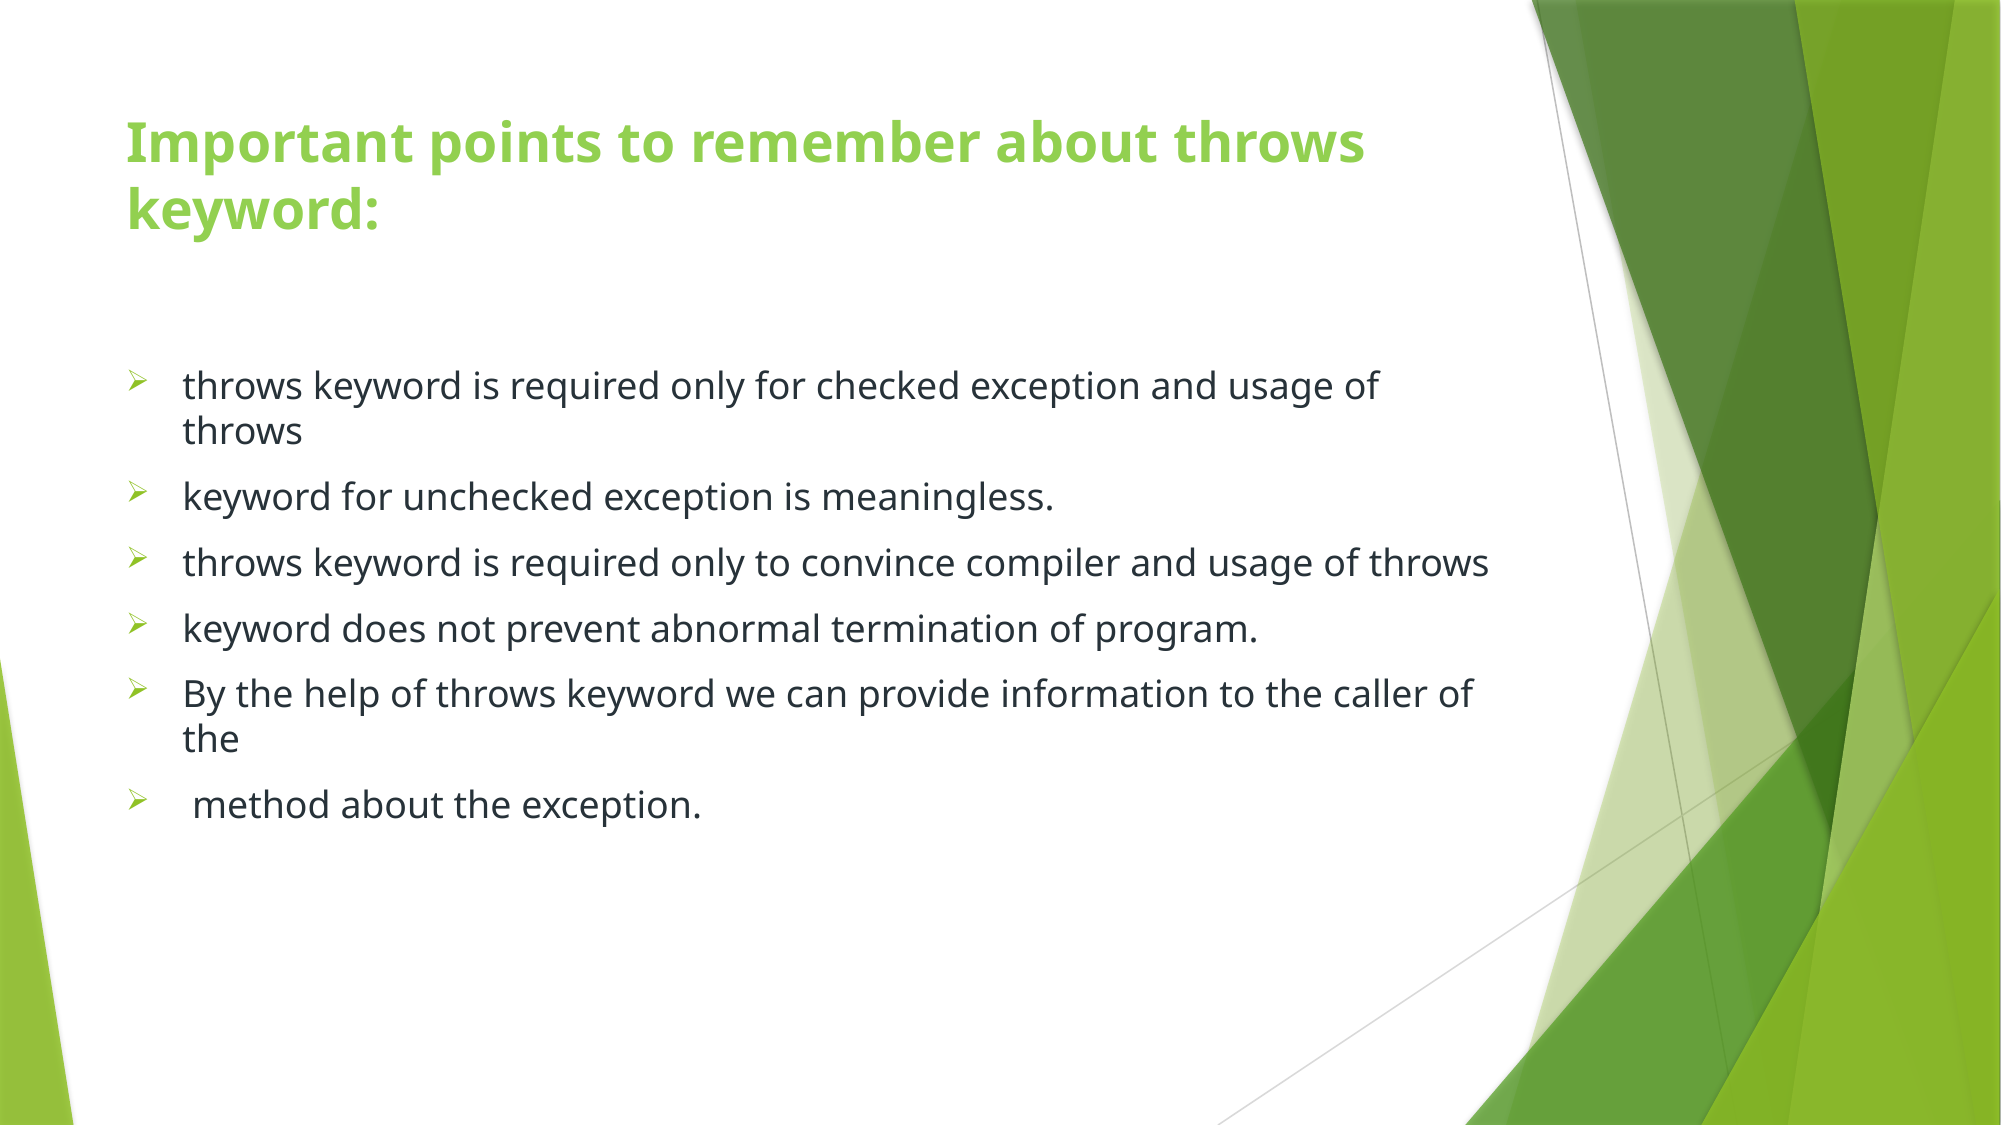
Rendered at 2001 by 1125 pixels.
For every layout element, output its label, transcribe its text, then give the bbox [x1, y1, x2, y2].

list throws keyword is required only for checked exception and usage of throws keyword for unchecked exception is meaningless. throws keyword is required only to convince compiler and usage of throws keyword does not prevent abnormal termination of program. By the help of throws keyword we can provide information to the caller of the method about the exception. [111, 354, 1522, 992]
title Important points to remember about throws keyword: [111, 99, 1522, 317]
